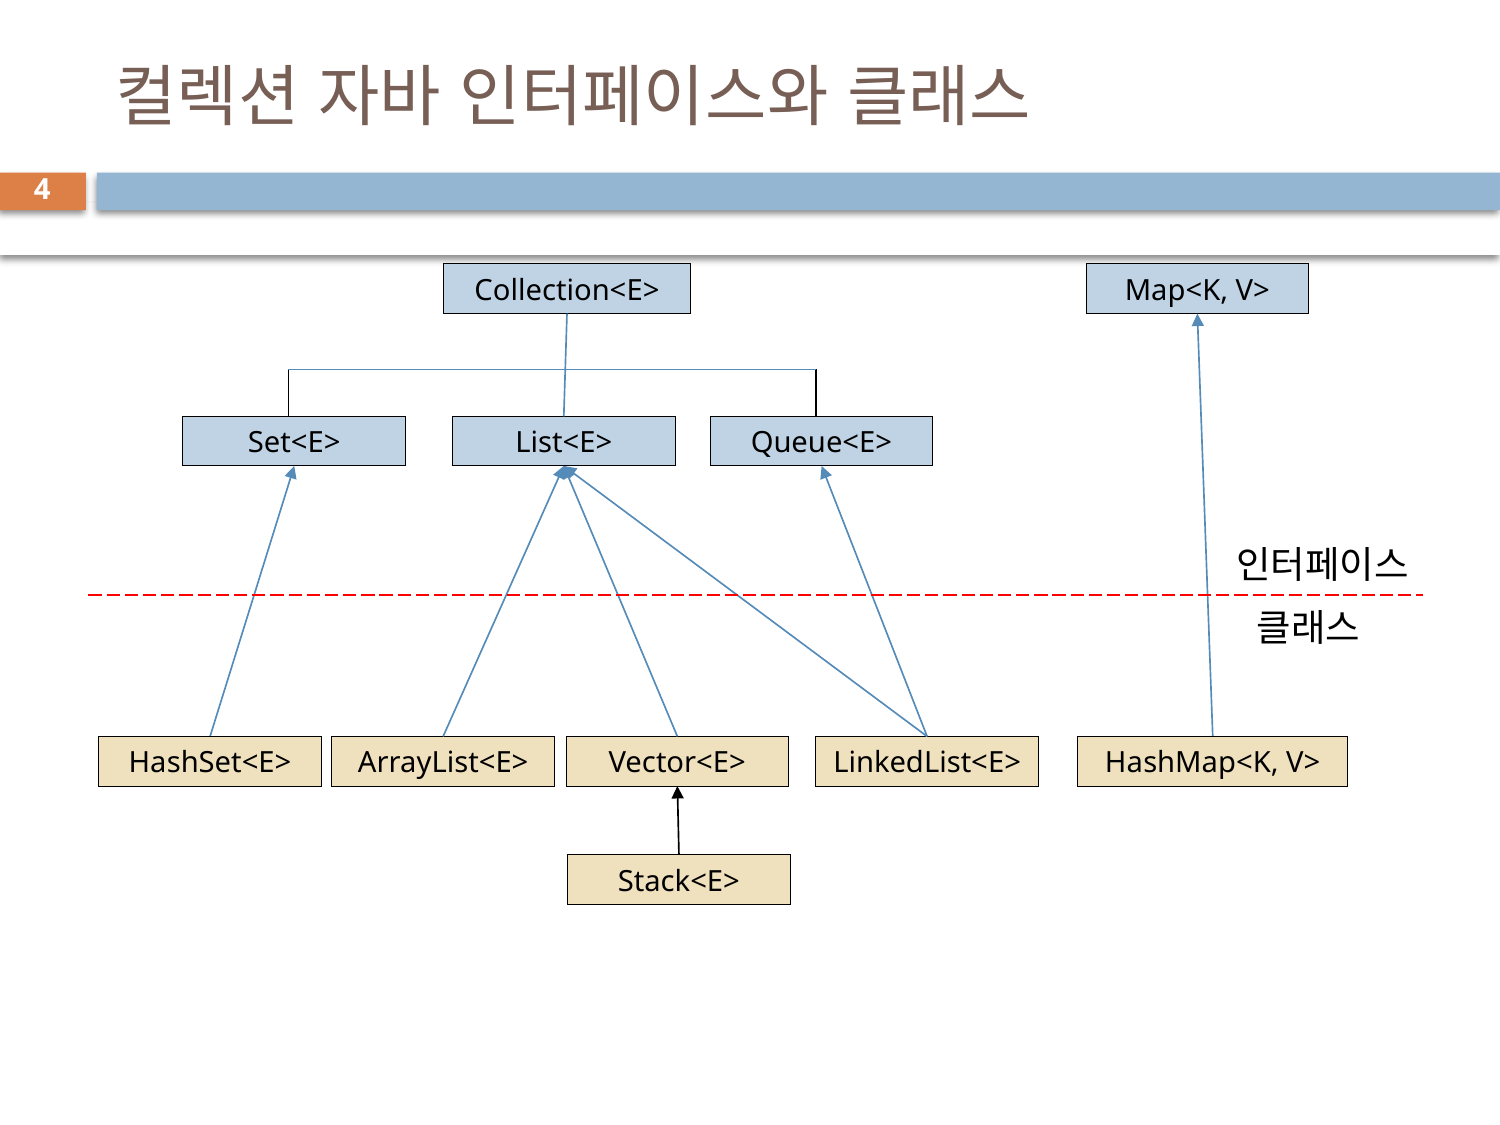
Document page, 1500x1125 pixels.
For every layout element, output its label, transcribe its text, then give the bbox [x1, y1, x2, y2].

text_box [821, 605, 928, 737]
title 컬렉션 자바 인터페이스와 클래스 [100, 37, 1438, 149]
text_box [821, 466, 928, 594]
text_box HashMap<K, V> [1077, 736, 1348, 787]
text_box HashSet<E> [98, 736, 322, 787]
text_box ArrayList<E> [331, 736, 555, 787]
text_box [1197, 605, 1214, 737]
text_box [682, 605, 815, 737]
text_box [442, 466, 560, 594]
text_box Queue<E> [710, 416, 933, 466]
text_box 인터페이스 [1221, 534, 1424, 594]
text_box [209, 466, 295, 594]
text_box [563, 314, 568, 369]
text_box LinkedList<E> [815, 736, 1039, 787]
text_box Vector<E> [566, 746, 789, 787]
text_box Map<K, V> [1086, 263, 1309, 314]
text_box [209, 605, 295, 737]
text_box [563, 380, 568, 417]
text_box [442, 605, 557, 737]
text_box Set<E> [182, 416, 406, 466]
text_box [563, 605, 678, 737]
text_box List<E> [452, 416, 676, 465]
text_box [563, 466, 678, 594]
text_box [1197, 314, 1214, 594]
slide_number 4 [0, 170, 87, 211]
text_box Collection<E> [443, 263, 691, 314]
text_box 클래스 [1242, 605, 1376, 656]
text_box Stack<E> [567, 854, 791, 905]
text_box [678, 466, 820, 594]
